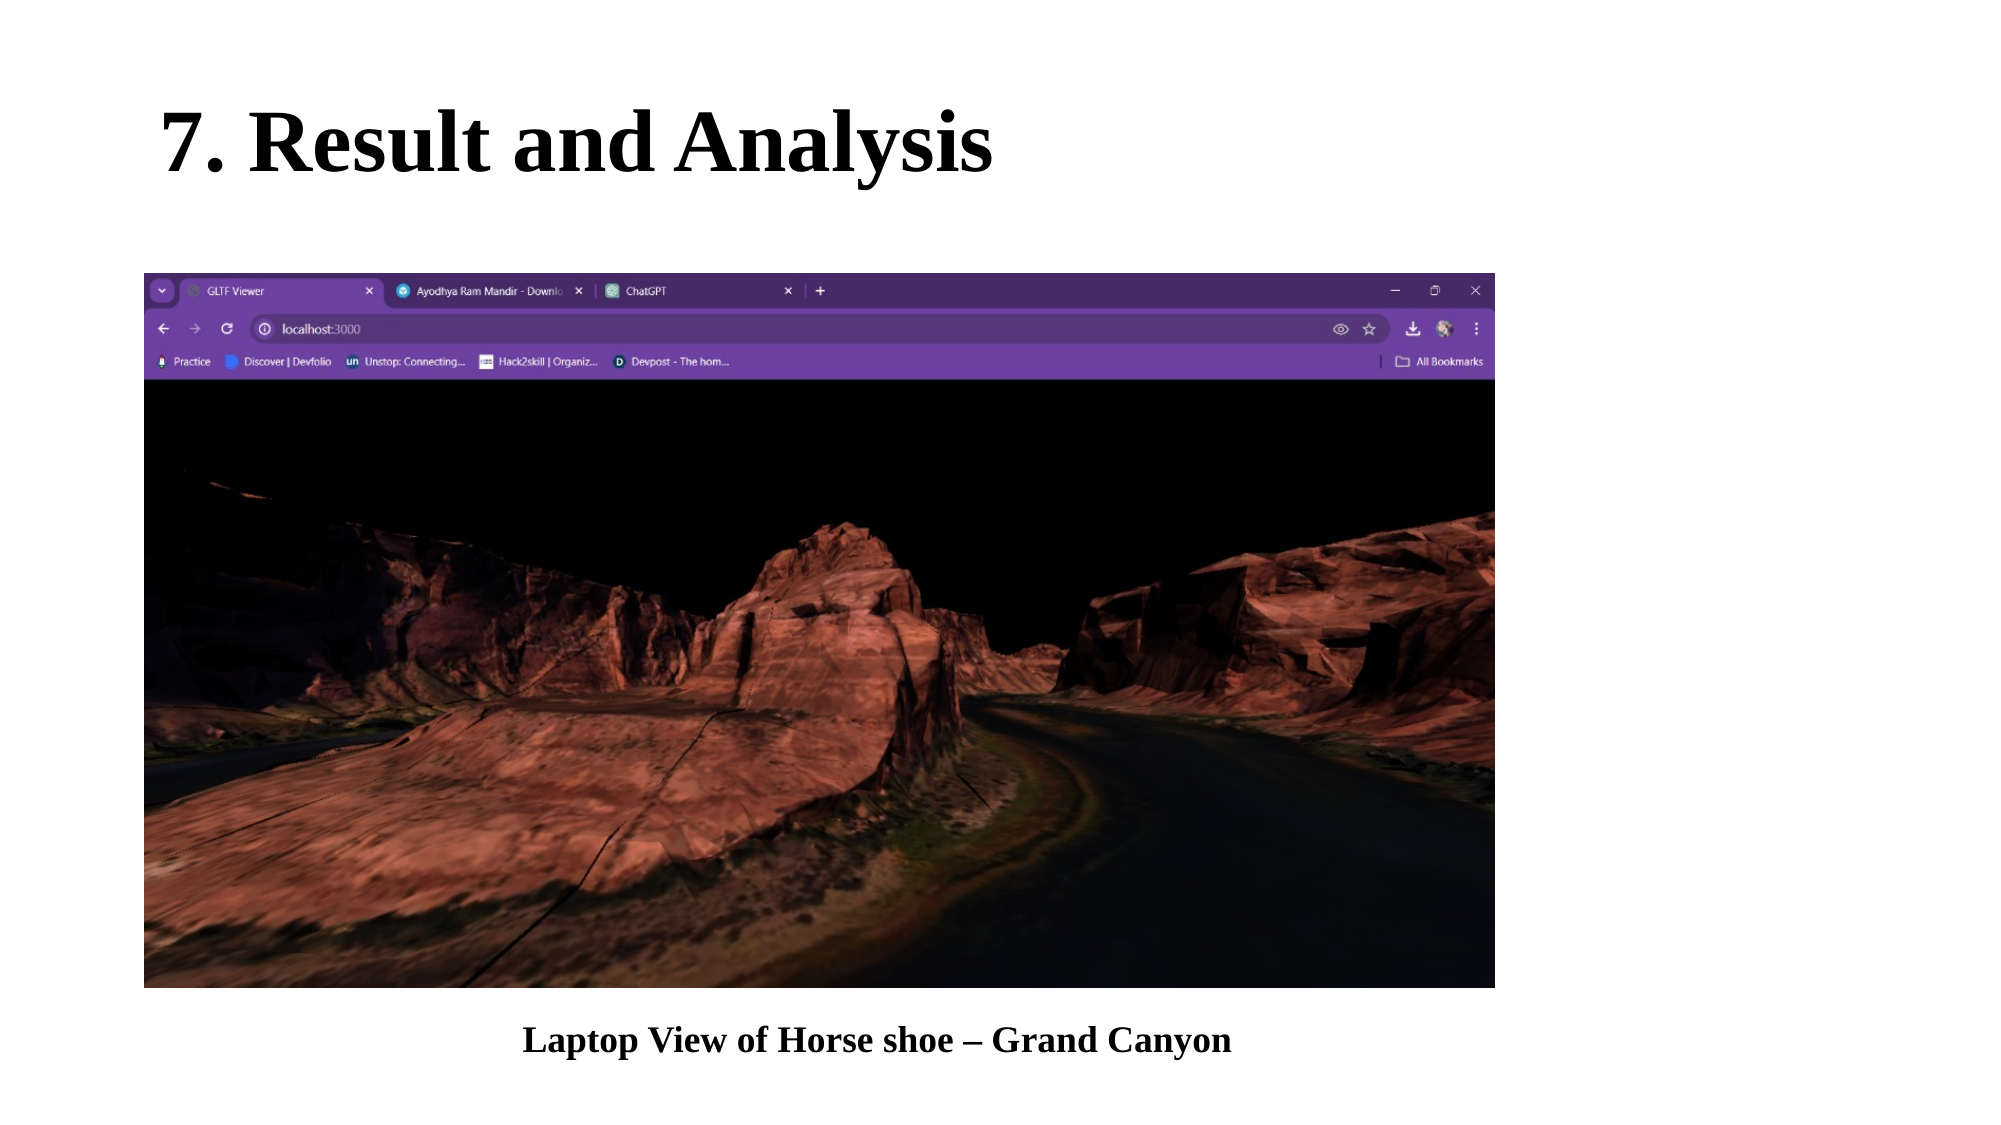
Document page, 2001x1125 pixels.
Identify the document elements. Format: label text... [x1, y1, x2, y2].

title 7. Result and Analysis [144, 86, 1678, 199]
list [144, 272, 1495, 988]
text_box Laptop View of Horse shoe – Grand Canyon [507, 1007, 1254, 1068]
